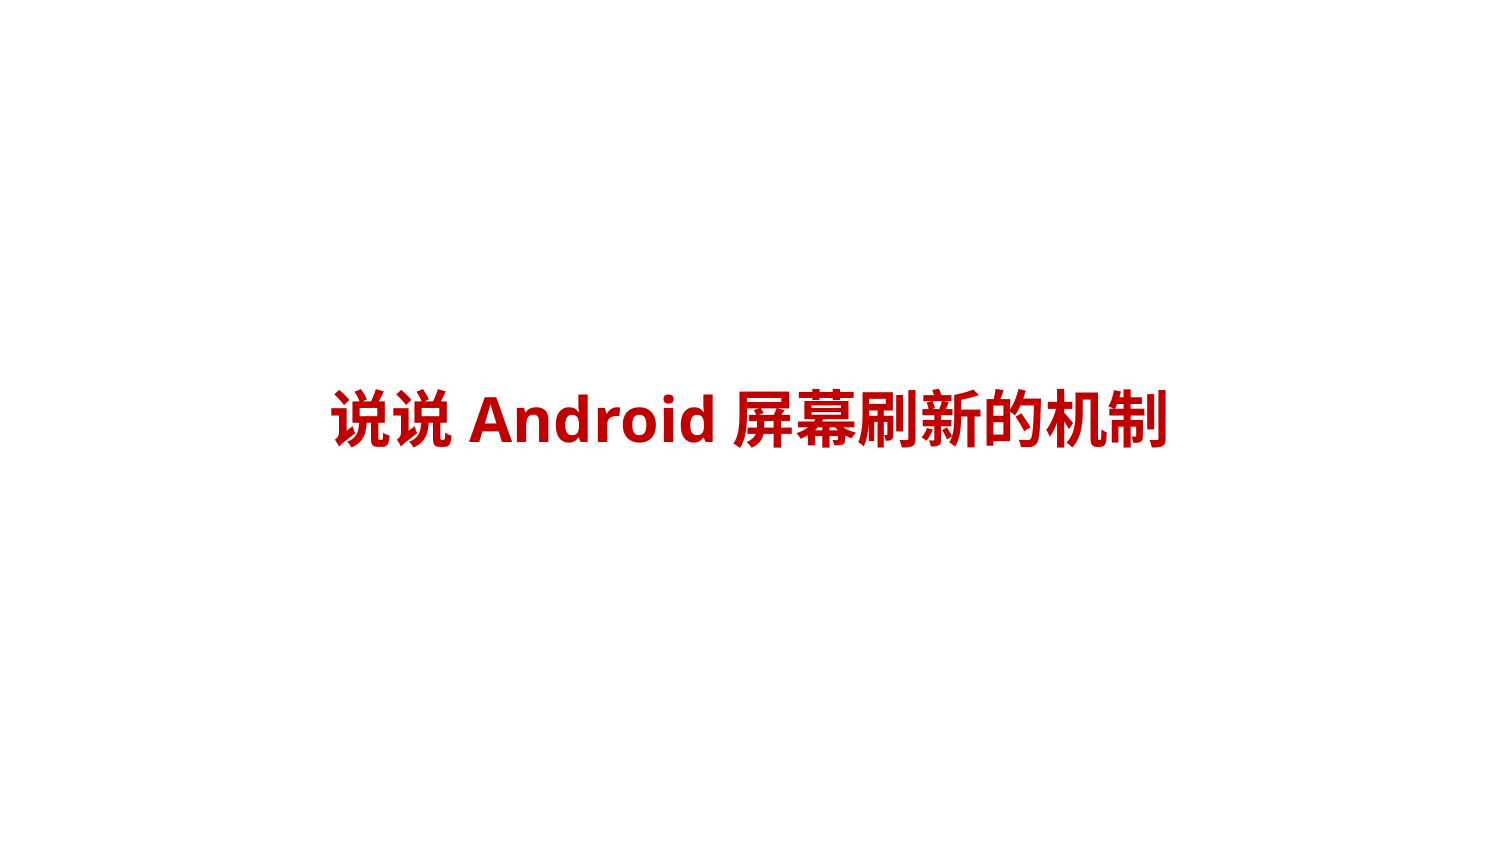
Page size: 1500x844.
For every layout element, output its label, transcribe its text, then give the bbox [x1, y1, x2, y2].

title 说说Android屏幕刷新的机制 [187, 373, 1313, 471]
